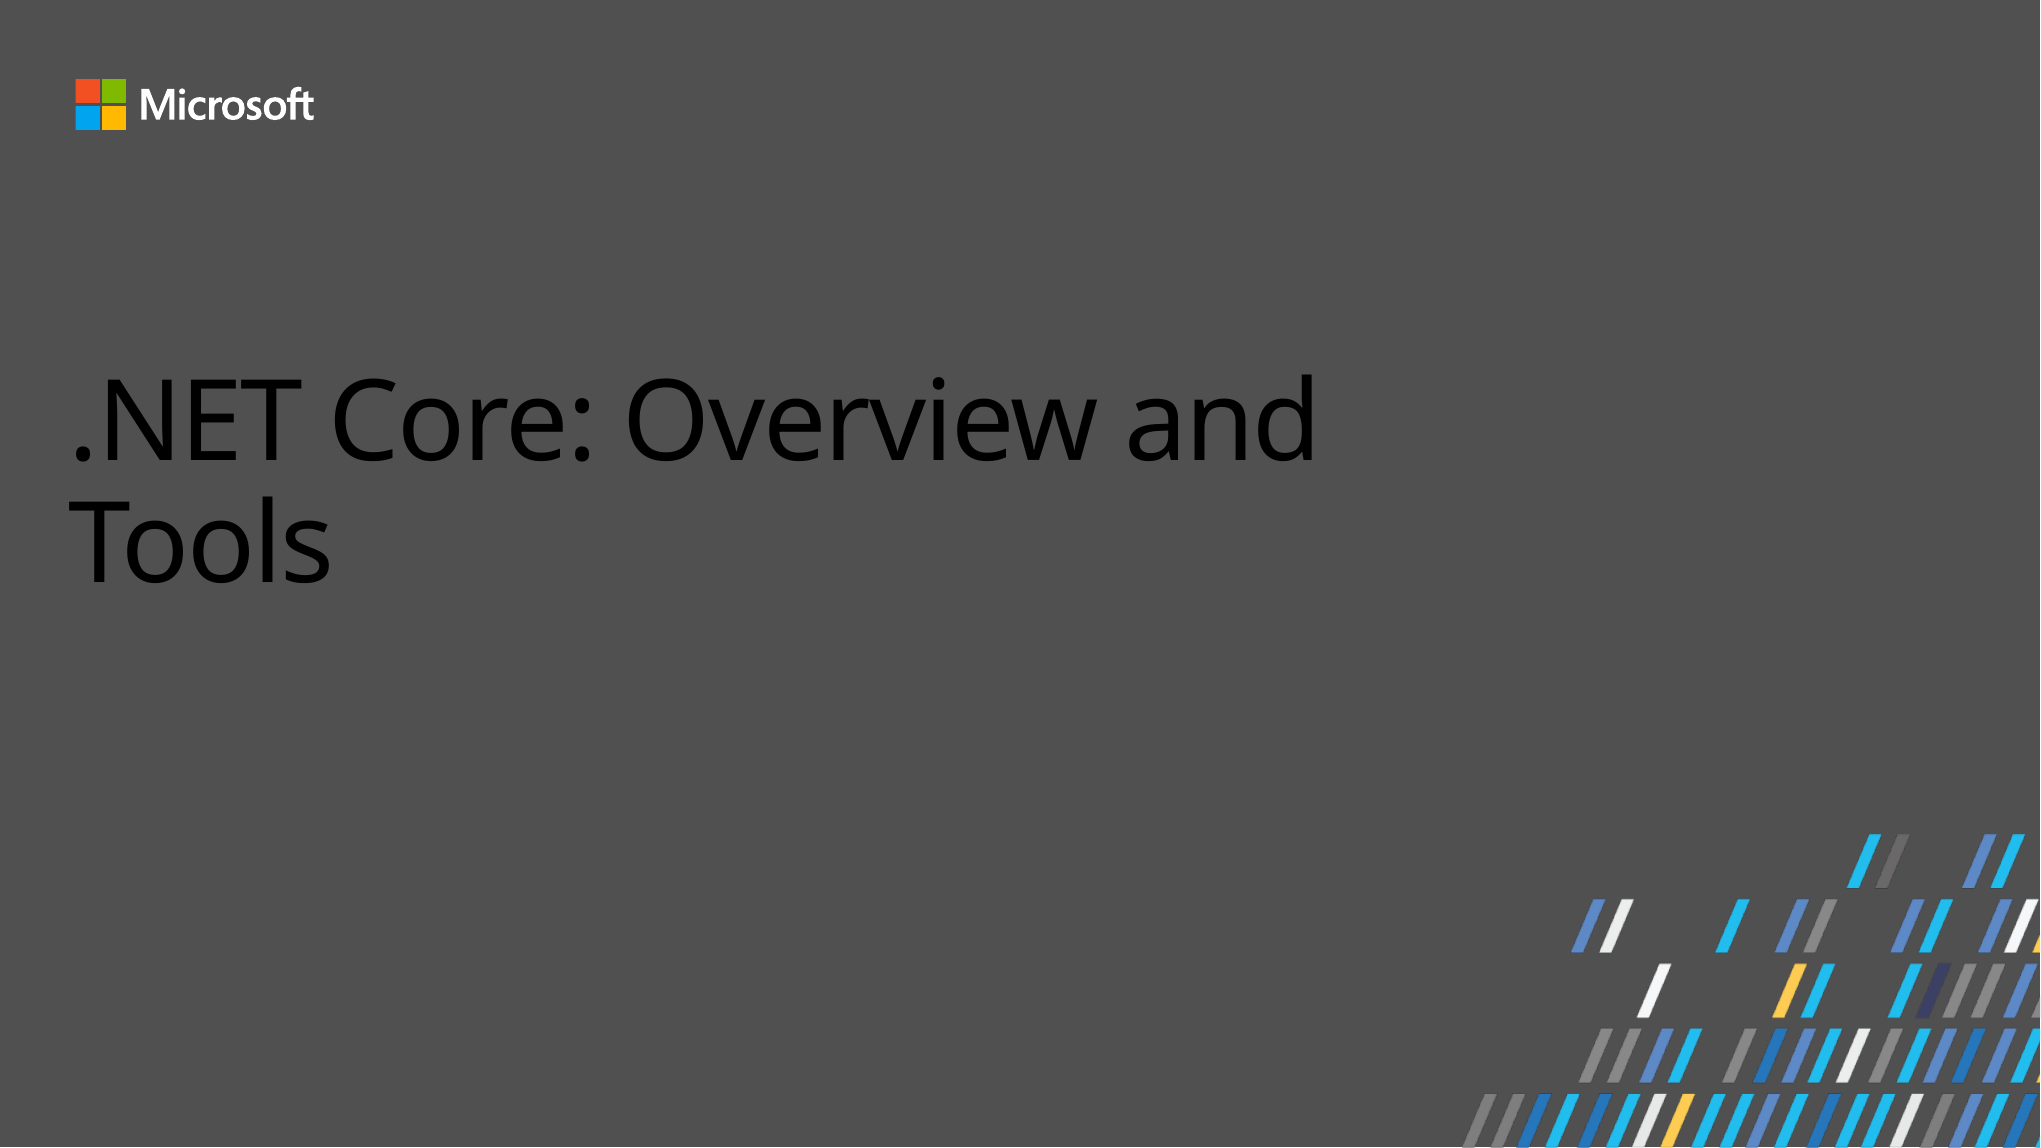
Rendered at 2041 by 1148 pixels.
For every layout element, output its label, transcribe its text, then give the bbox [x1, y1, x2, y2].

picture [1462, 834, 2041, 1148]
title .NET Core: Overview and Tools [45, 348, 1546, 649]
